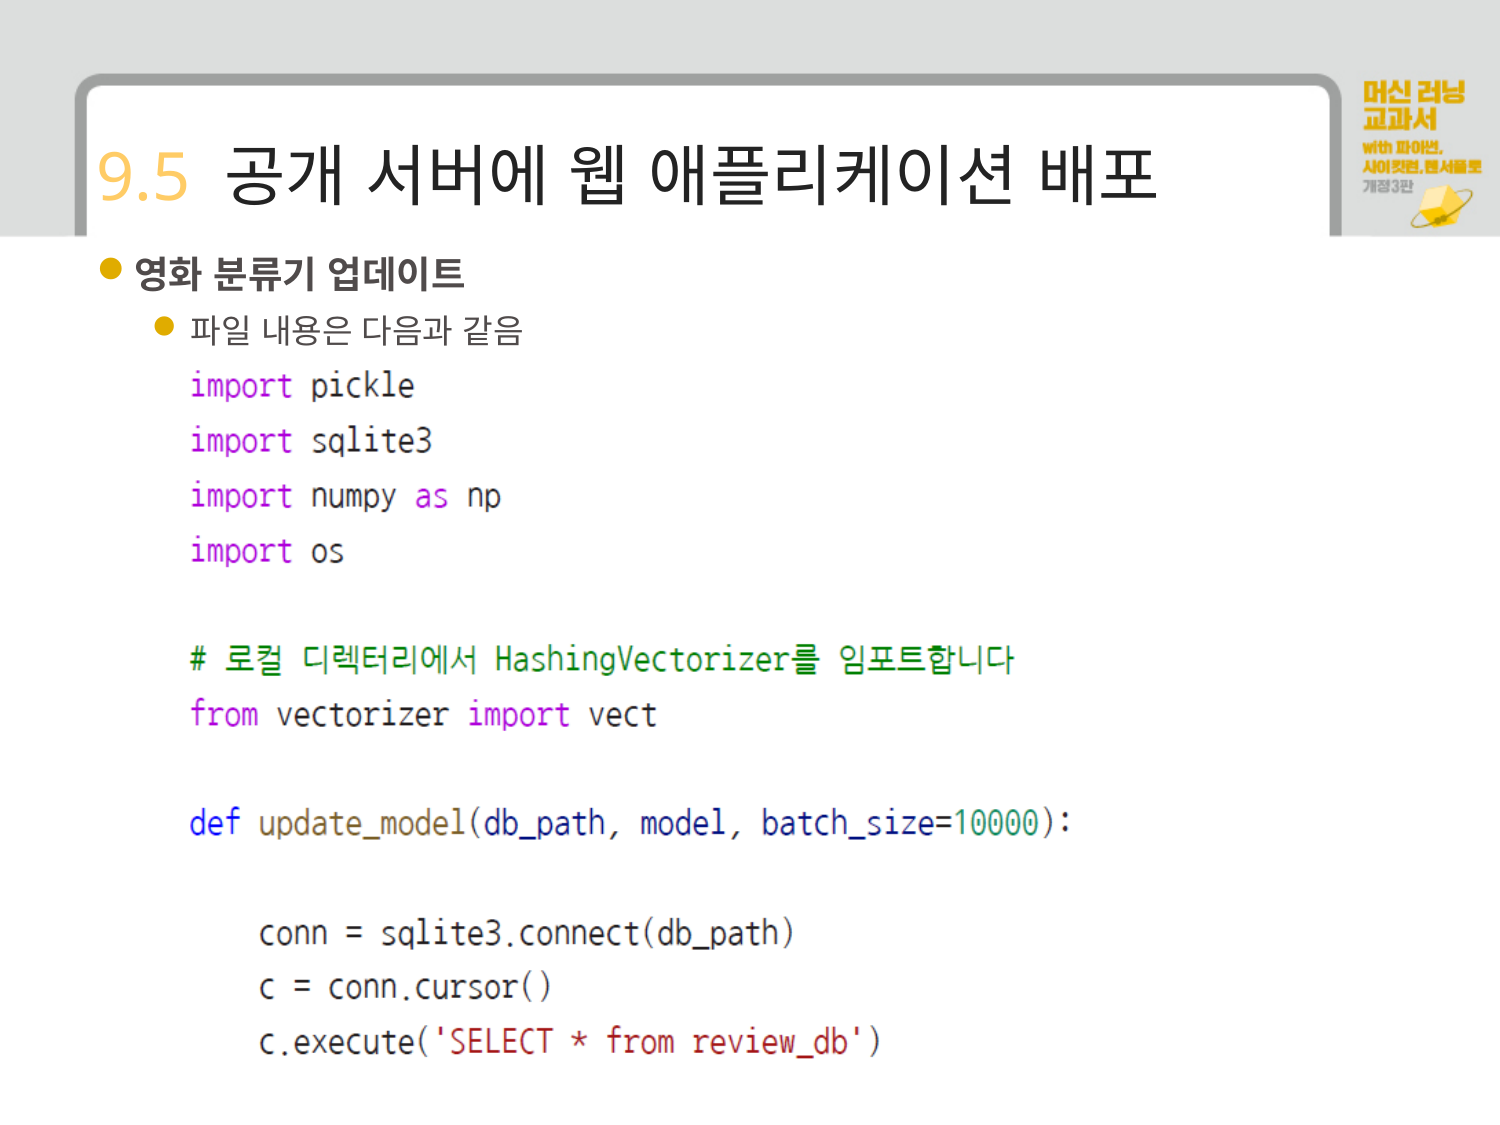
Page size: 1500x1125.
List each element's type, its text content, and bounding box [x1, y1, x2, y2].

list 영화 분류기 업데이트 파일 내용은 다음과 같음 [81, 239, 1412, 1054]
picture [0, 0, 1500, 1125]
title 9.5 공개 서버에 웹 애플리케이션 배포 [81, 90, 1412, 222]
